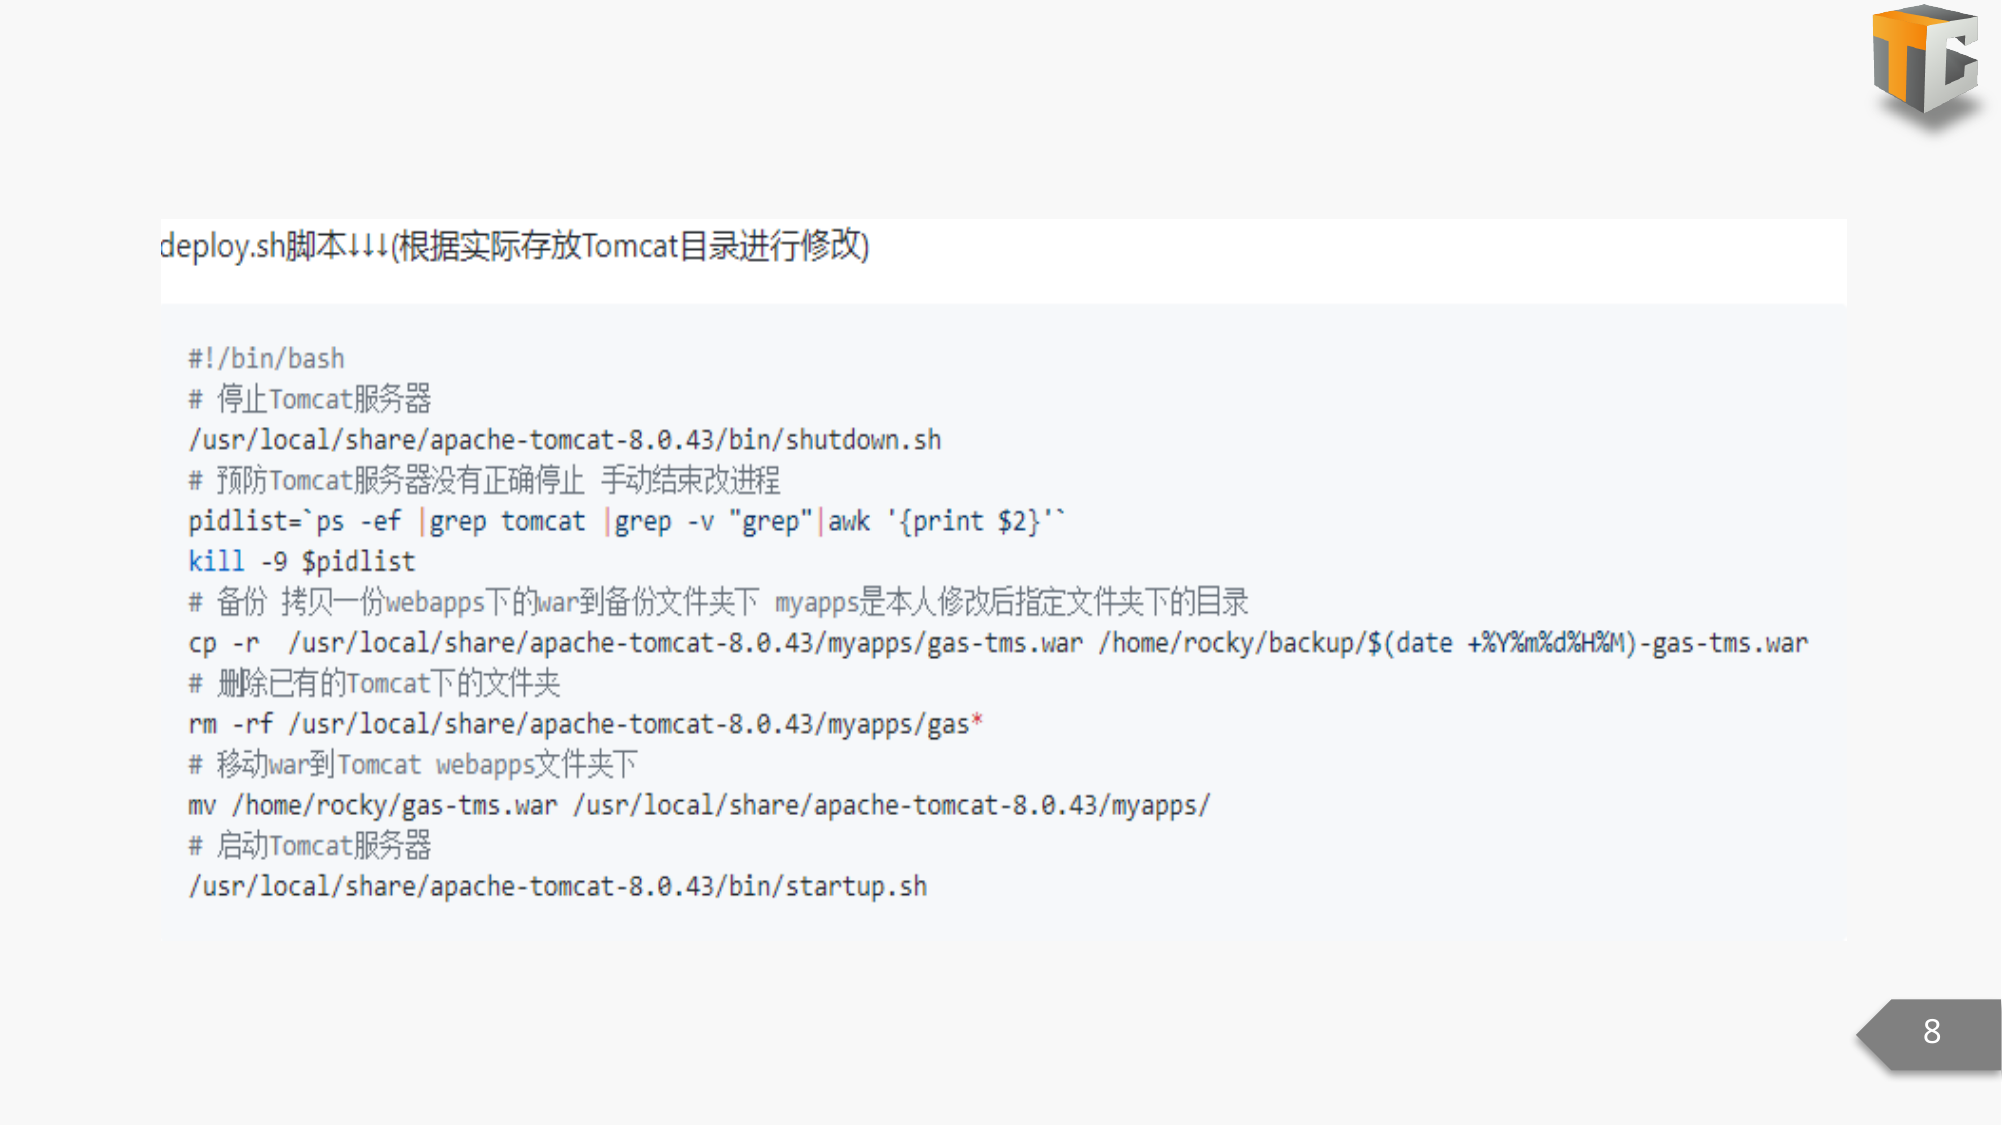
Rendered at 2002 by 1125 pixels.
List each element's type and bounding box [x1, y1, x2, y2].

picture [1856, 4, 2002, 153]
picture [161, 219, 1847, 941]
